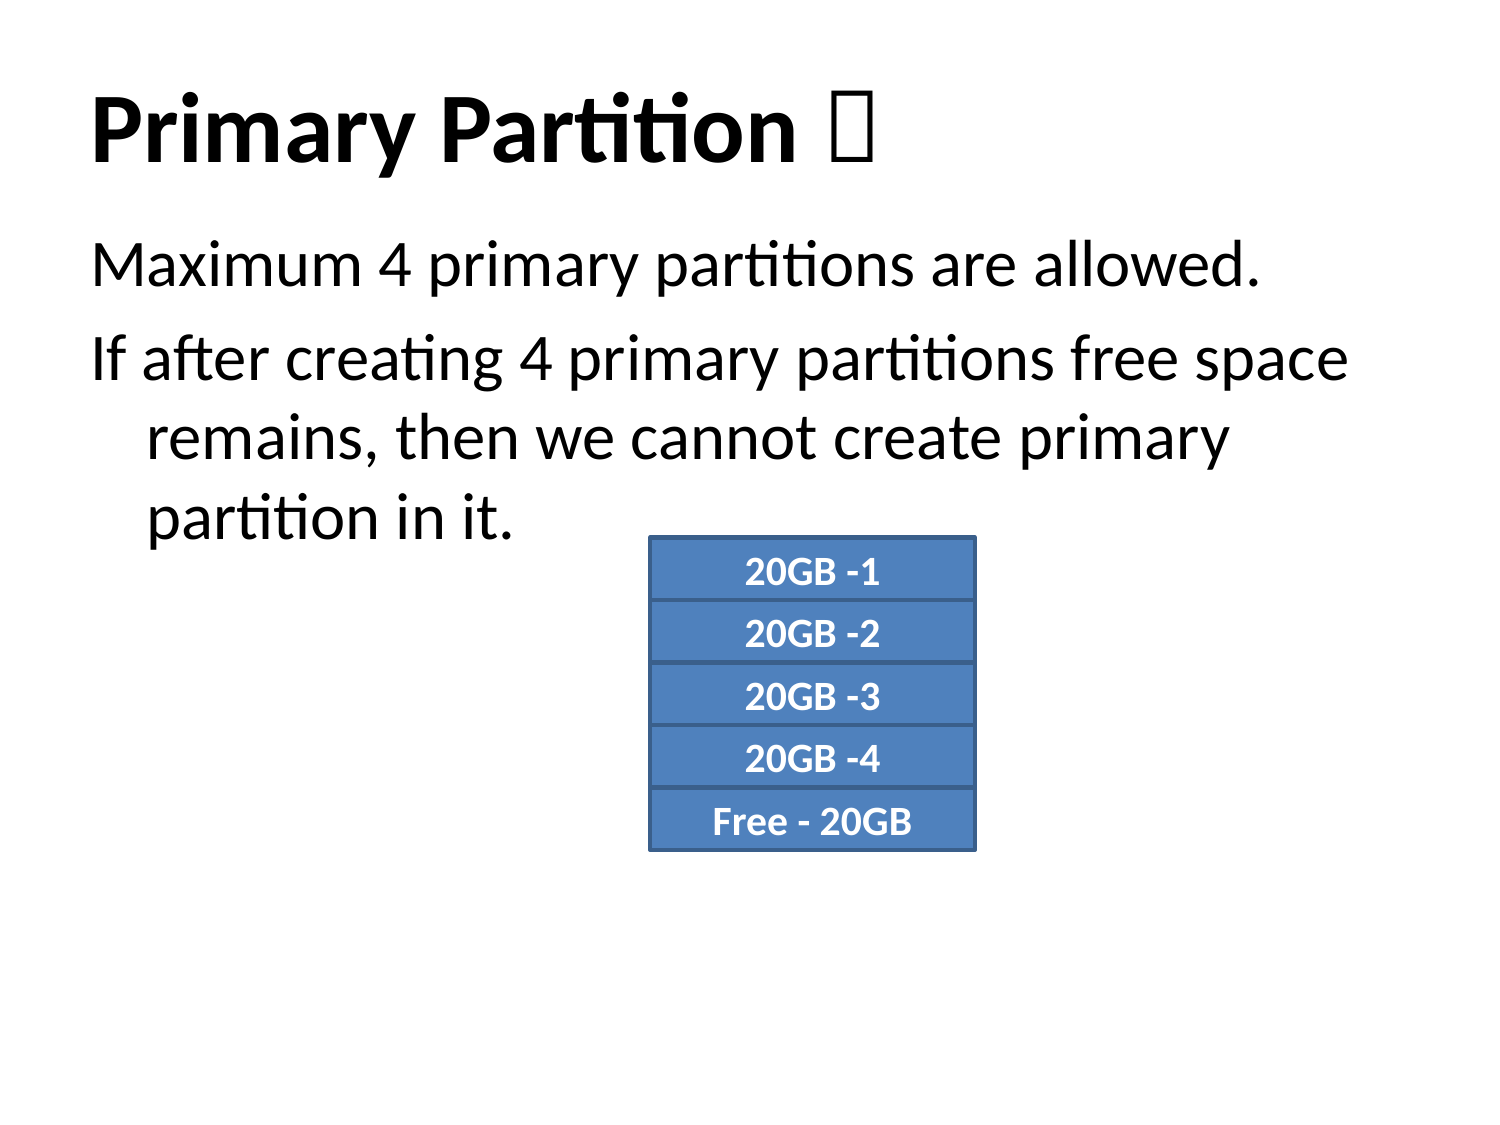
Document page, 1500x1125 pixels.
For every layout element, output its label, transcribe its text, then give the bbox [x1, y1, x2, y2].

list Maximum 4 primary partitions are allowed. If after creating 4 primary partitions free space remains, then we cannot create primary partition in it. [75, 212, 1425, 1063]
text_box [649, 537, 976, 851]
title Primary Partition  [75, 45, 1425, 200]
